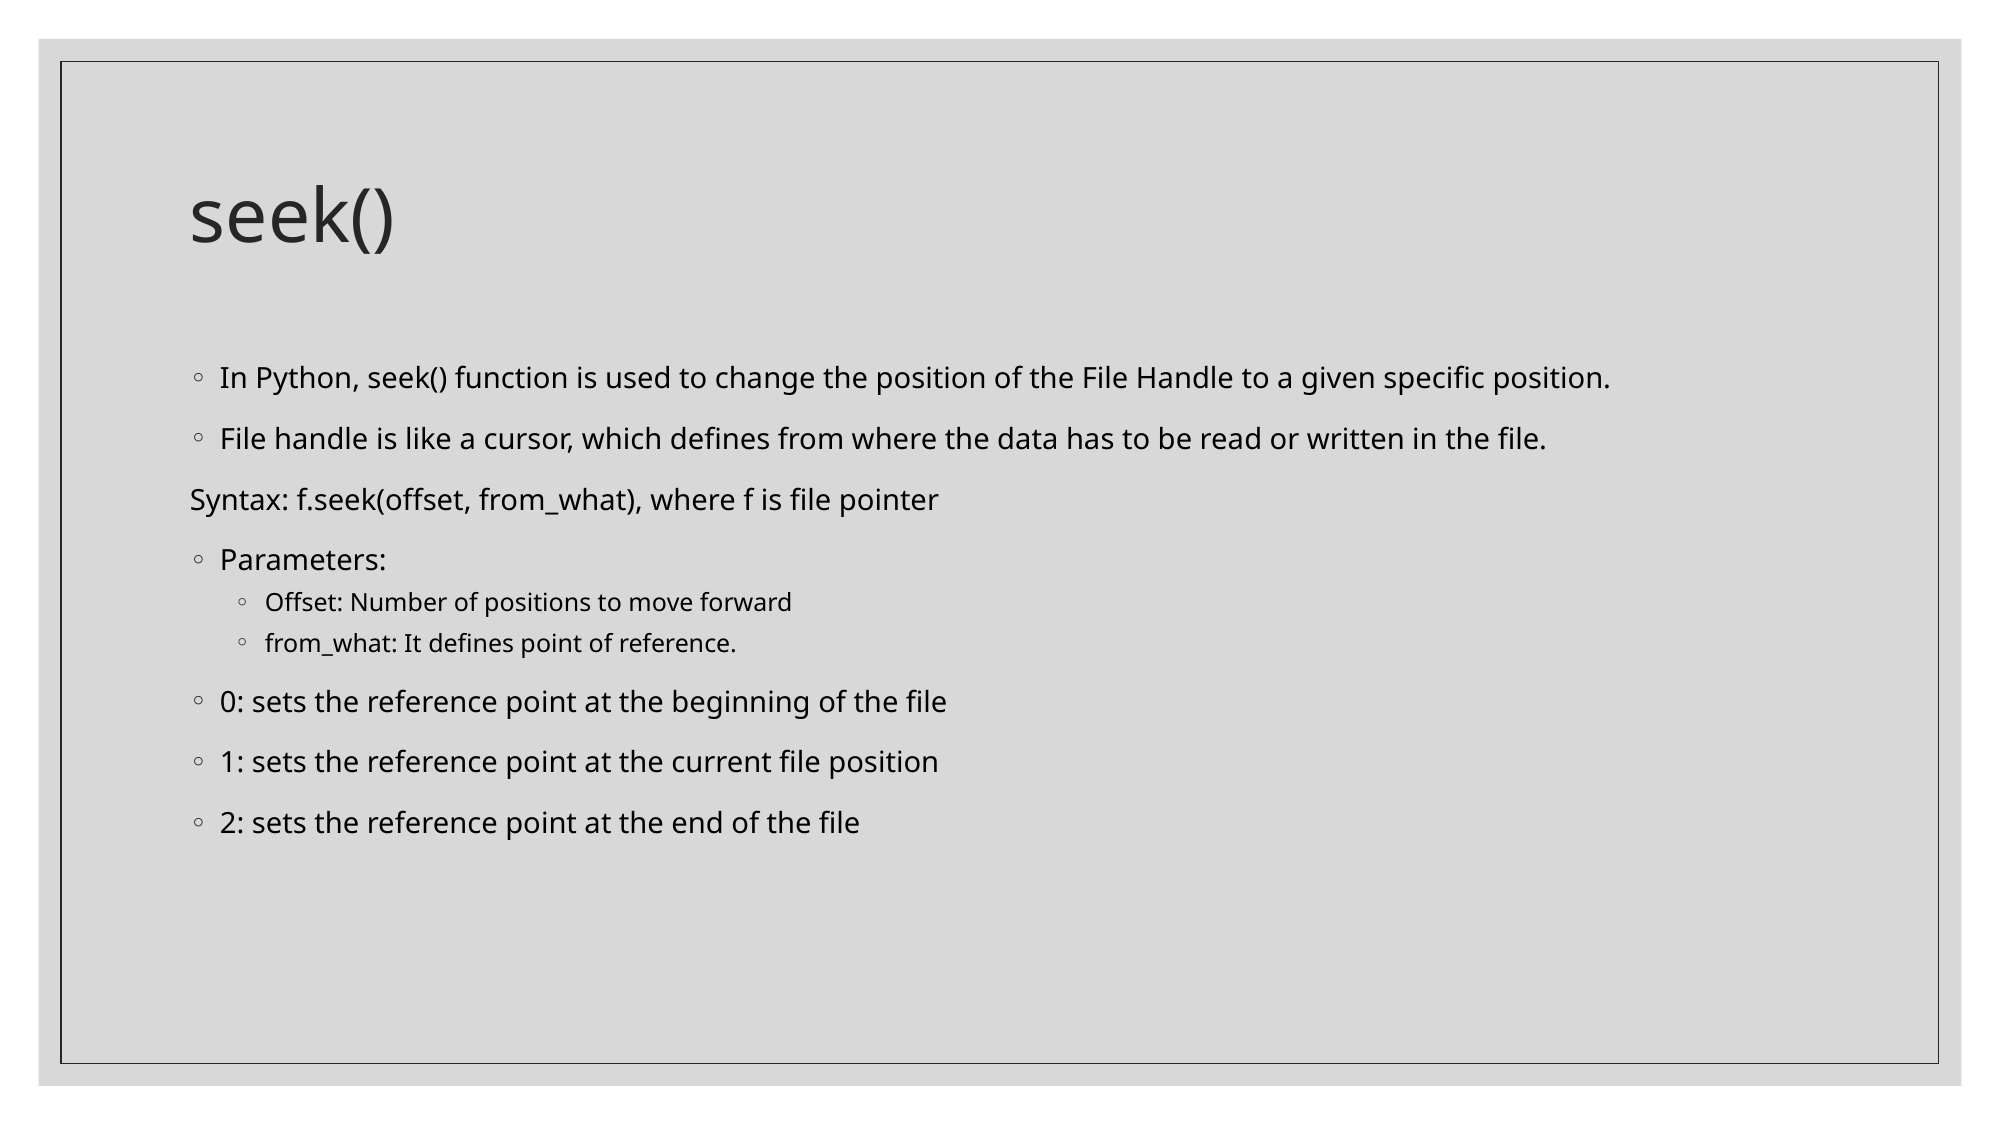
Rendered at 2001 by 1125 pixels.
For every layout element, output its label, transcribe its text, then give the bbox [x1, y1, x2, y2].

list In Python, seek() function is used to change the position of the File Handle to a given specific position. File handle is like a cursor, which defines from where the data has to be read or written in the file. Syntax: f.seek(offset, from_what), where f is file pointer Parameters: Offset: Number of positions to move forward from_what: It defines point of reference. 0: sets the reference point at the beginning of the file 1: sets the reference point at the current file position 2: sets the reference point at the end of the file [174, 345, 1825, 977]
title seek() [174, 105, 1825, 331]
